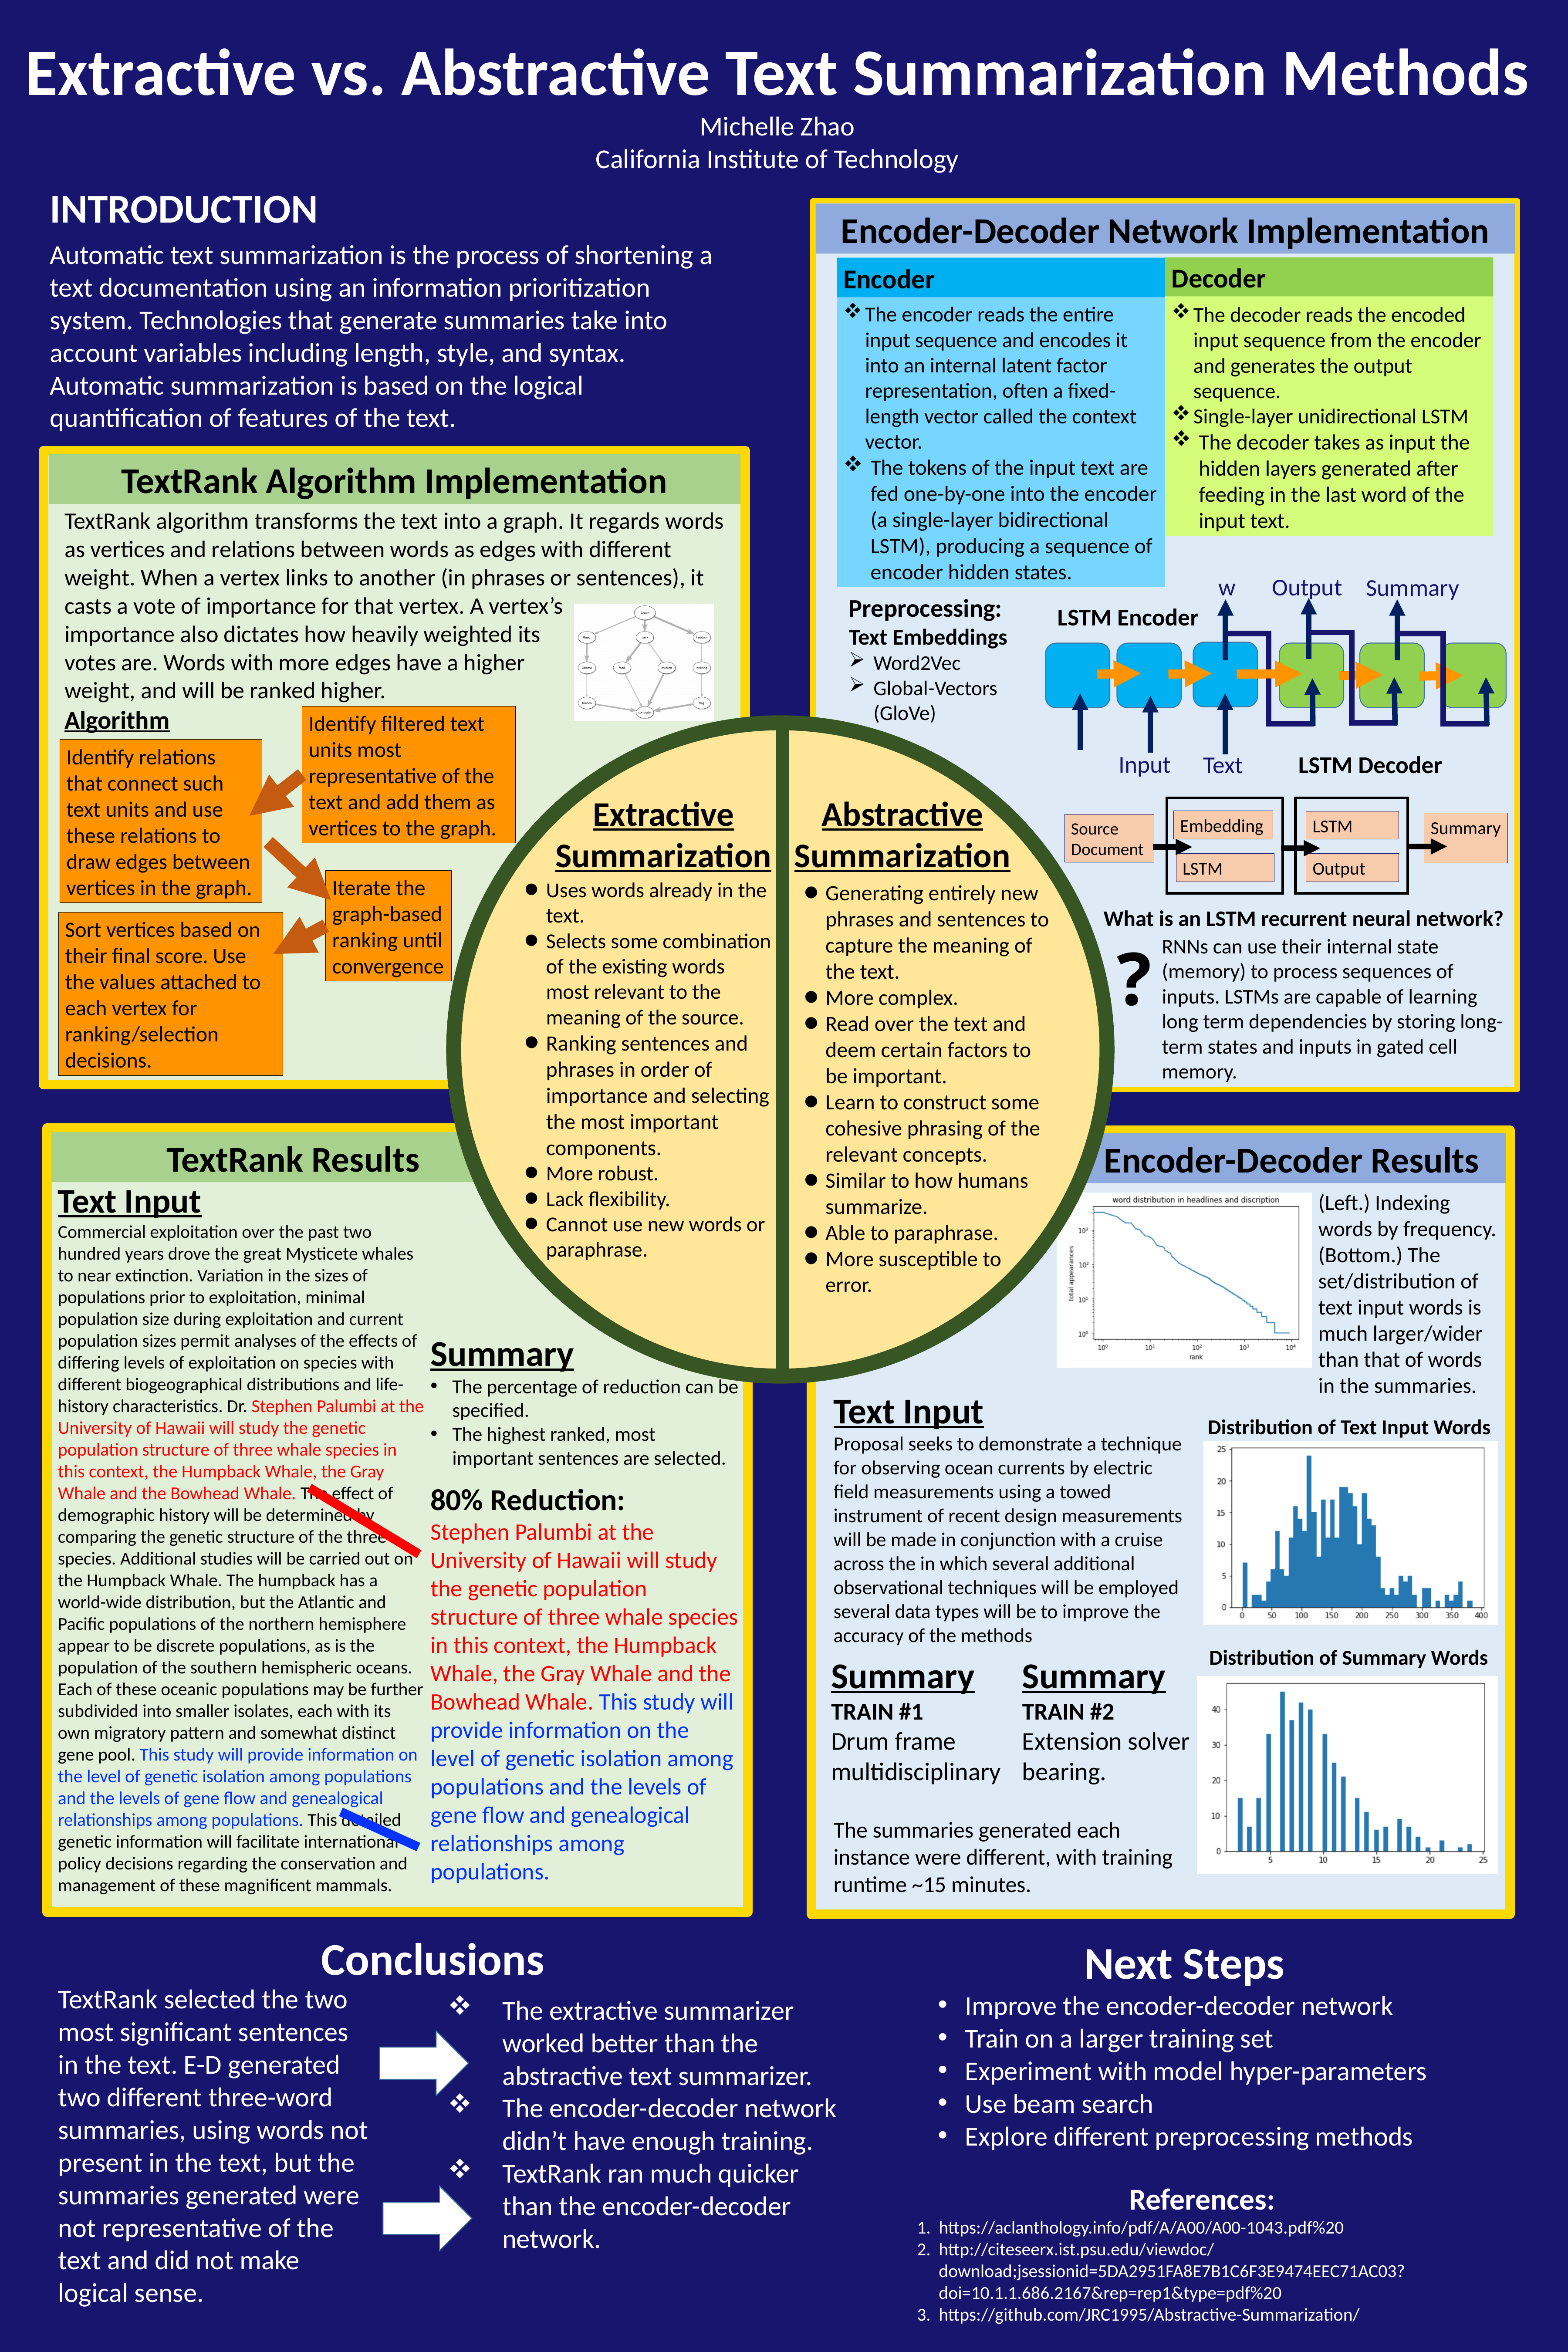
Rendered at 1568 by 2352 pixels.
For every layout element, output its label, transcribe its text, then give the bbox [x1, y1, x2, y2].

text_box Summary [1321, 568, 1504, 604]
text_box [379, 2030, 470, 2097]
text_box [453, 820, 547, 1244]
text_box [1019, 825, 1108, 1226]
text_box [431, 1375, 748, 1913]
text_box [1045, 642, 1111, 708]
text_box References: https://aclanthology.info/pdf/A/A00/A00-1043.pdf%20 http://citeseerx.ist.psu.edu/viewdoc/download;jsessionid=5DA2951FA8E7B1C6F3E9474EEC71AC03?doi=10.1.1.686.2167&rep=rep1&type=pdf%20 https://github.com/JRC1995/Abstractive-Summarization/ [910, 2176, 1494, 2328]
text_box [43, 451, 746, 1085]
text_box Sort vertices based on their final score. Use the values attached to each vertex for ranking/selection decisions. [58, 912, 283, 1076]
text_box [1116, 642, 1182, 708]
text_box Conclusions [56, 1926, 810, 1987]
text_box What is an LSTM recurrent neural network? [1097, 900, 1517, 960]
text_box Text Input Commercial exploitation over the past two hundred years drove the great Mysticete whales to near extinction. Variation in the sizes of populations prior to exploitation, minimal population size during exploitation and current population sizes permit analyses of the effects of differing levels of exploitation on species with different biogeographical distributions and life-history characteristics. Dr. Stephen Palumbi at the University of Hawaii will study the genetic population structure of three whale species in this context, the Humpback Whale, the Gray Whale and the Bowhead Whale. The effect of demographic history will be determined by comparing the genetic structure of the three species. Additional studies will be carried out on the Humpback Whale. The humpback has a world-wide distribution, but the Atlantic and Pacific populations of the northern hemisphere appear to be discrete populations, as is the population of the southern hemispheric oceans. Each of these oceanic populations may be further subdivided into smaller isolates, each with its own migratory pattern and somewhat distinct gene pool. This study will provide information on the level of genetic isolation among populations and the levels of gene flow and genealogical relationships among populations. This detailed genetic information will facilitate international policy decisions regarding the conservation and management of these magnificent mammals. [51, 1175, 431, 1920]
text_box Identify relations that connect such text units and use these relations to draw edges between vertices in the graph. [60, 739, 262, 903]
text_box Generating entirely new phrases and sentences to capture the meaning of the text. More complex. Read over the text and deem certain factors to be important. Learn to construct some cohesive phrasing of the relevant concepts. Similar to how humans summarize. Able to paraphrase. More susceptible to error. [797, 875, 1056, 1300]
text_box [1306, 632, 1397, 723]
text_box Summary The percentage of reduction can be specified. The highest ranked, most important sentences are selected. 80% Reduction: Stephen Palumbi at the University of Hawaii will study the genetic population structure of three whale species in this context, the Humpback Whale, the Gray Whale and the Bowhead Whale. This study will provide information on the level of genetic isolation among populations and the levels of gene flow and genealogical relationships among populations. [424, 1326, 746, 1888]
picture [1203, 1441, 1498, 1625]
text_box Input [1106, 745, 1184, 781]
text_box (Left.) Indexing words by frequency. (Bottom.) The set/distribution of text input words is much larger/wider than that of words in the summaries. [1311, 1185, 1505, 1401]
text_box TextRank Algorithm Implementation [48, 454, 740, 504]
text_box Improve the encoder-decoder network Train on a larger training set Experiment with model hyper-parameters Use beam search Explore different preprocessing methods [931, 1984, 1485, 2154]
text_box Summary [1424, 813, 1508, 863]
text_box [1295, 798, 1408, 894]
text_box w [1212, 568, 1239, 604]
text_box Identify filtered text units most representative of the text and add them as vertices to the graph. [302, 706, 516, 843]
text_box Source Document [1064, 814, 1154, 862]
text_box Extractive vs. Abstractive Text Summarization Methods Michelle Zhao California Institute of Technology [13, 26, 1542, 177]
picture [1197, 1676, 1498, 1874]
text_box Extractive Summarization [547, 788, 780, 878]
text_box Text Input Proposal seeks to demonstrate a technique for observing ocean currents by electric field measurements using a towed instrument of recent design measurements will be made in conjunction with a cruise across the in which several additional observational techniques will be employed several data types will be to improve the accuracy of the methods [827, 1384, 1192, 1649]
text_box TextRank selected the two most significant sentences in the text. E-D generated two different three-word summaries, using words not present in the text, but the summaries generated were not representative of the text and did not make logical sense. [51, 1978, 380, 2311]
text_box Uses words already in the text. Selects some combination of the existing words most relevant to the meaning of the source. Ranking sentences and phrases in order of importance and selecting the most important components. More robust. Lack flexibility. Cannot use new words or paraphrase. [517, 873, 780, 1290]
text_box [249, 775, 302, 816]
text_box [1398, 633, 1489, 724]
text_box [558, 878, 991, 1377]
text_box The summaries generated each instance were different, with training runtime ~15 minutes. [827, 1811, 1184, 1900]
text_box Distribution of Summary Words [1203, 1640, 1506, 1673]
text_box ? [1111, 929, 1148, 1023]
text_box Next Steps [827, 1930, 1542, 1991]
text_box [1193, 642, 1223, 707]
text_box Summary TRAIN #1 Drum frame multidisciplinary [825, 1649, 1016, 1789]
text_box The extractive summarizer worked better than the abstractive text summarizer. The encoder-decoder network didn’t have enough training. TextRank ran much quicker than the encoder-decoder network. [441, 1989, 848, 2290]
text_box Encoder [837, 258, 1165, 297]
text_box [813, 201, 1517, 1090]
text_box Output [1261, 568, 1353, 604]
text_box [309, 1487, 419, 1554]
text_box TextRank Results [51, 1132, 481, 1183]
text_box Encoder-Decoder Results [1079, 1133, 1506, 1183]
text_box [1223, 633, 1312, 724]
text_box INTRODUCTION Automatic text summarization is the process of shortening a text documentation using an information prioritization system. Technologies that generate summaries take into account variables including length, style, and syntax. Automatic summarization is based on the logical quantification of features of the text. [43, 179, 743, 436]
picture [1057, 1193, 1312, 1368]
text_box Summary TRAIN #2 Extension solver bearing. [1016, 1649, 1206, 1789]
text_box [47, 1128, 463, 1913]
text_box Abstractive Summarization [786, 788, 1019, 878]
text_box Iterate the graph-based ranking until convergence [325, 870, 452, 981]
text_box RNNs can use their internal state (memory) to process sequences of inputs. LSTMs are capable of learning long term dependencies by storing long-term states and inputs in gated cell memory. [1155, 929, 1523, 1086]
text_box Distribution of Text Input Words [1201, 1410, 1504, 1442]
text_box [583, 722, 978, 788]
picture [574, 604, 714, 721]
text_box Decoder [1165, 257, 1494, 297]
text_box Preprocessing: Text Embeddings Word2Vec Global-Vectors (GloVe) [842, 588, 1017, 728]
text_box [341, 1811, 419, 1847]
text_box [811, 1130, 1510, 1914]
text_box LSTM Encoder [1051, 598, 1211, 634]
text_box [1166, 798, 1283, 894]
text_box LSTM Decoder [1292, 746, 1500, 781]
text_box TextRank algorithm transforms the text into a graph. It regards words as vertices and relations between words as edges with different weight. When a vertex links to another (in phrases or sentences), it casts a vote of importance for that vertex. A vertex’s importance also dictates how heavily weighted its votes are. Words with more edges have a higher weight, and will be ranked higher. Algorithm [58, 502, 748, 737]
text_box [273, 926, 326, 954]
text_box Text [1191, 746, 1255, 781]
text_box [1489, 642, 1507, 708]
text_box Encoder-Decoder Network Implementation [815, 203, 1515, 254]
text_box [268, 842, 331, 900]
text_box The decoder reads the encoded input sequence from the encoder and generates the output sequence. Single-layer unidirectional LSTM The decoder takes as input the hidden layers generated after feeding in the last word of the input text. [1165, 297, 1494, 536]
text_box [431, 1183, 605, 1326]
text_box [382, 2185, 473, 2252]
text_box The encoder reads the entire input sequence and encodes it into an internal latent factor representation, often a fixed-length vector called the context vector. The tokens of the input text are fed one-by-one into the encoder (a single-layer bidirectional LSTM), producing a sequence of encoder hidden states. [837, 297, 1165, 587]
